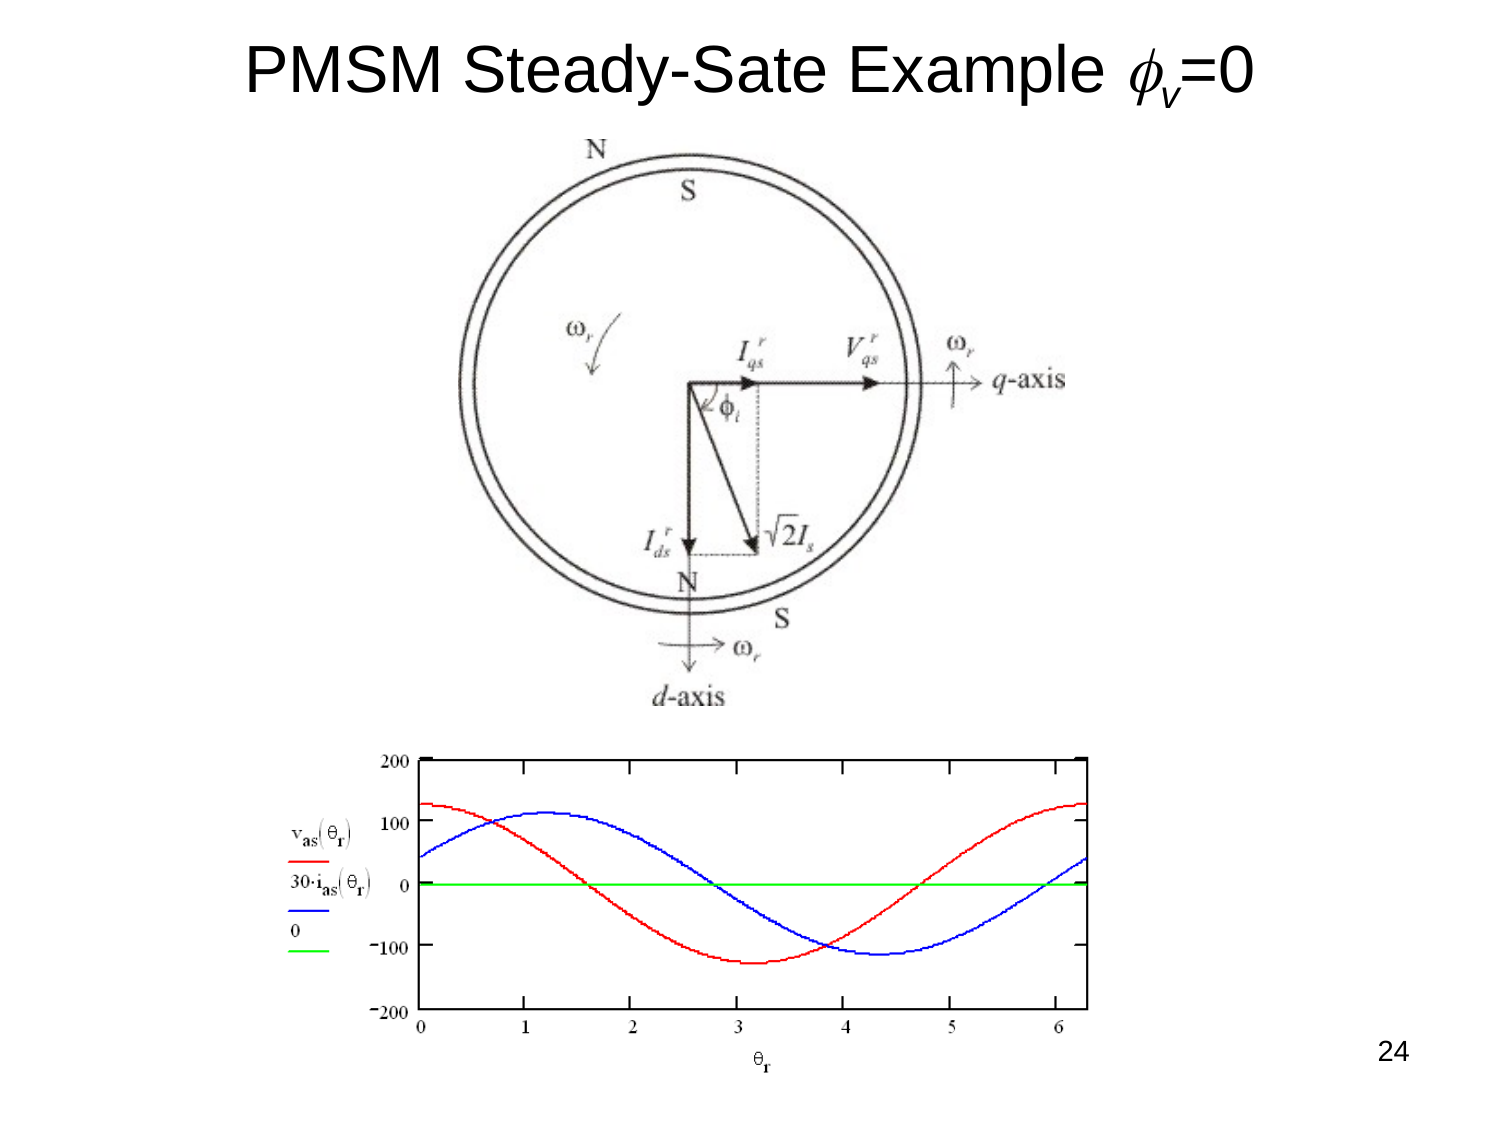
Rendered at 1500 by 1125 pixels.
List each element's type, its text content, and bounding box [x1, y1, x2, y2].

title PMSM Steady-Sate Example fv=0 [74, 24, 1426, 118]
slide_number 24 [1074, 1024, 1426, 1103]
picture [443, 124, 1076, 726]
picture [287, 737, 1117, 1087]
